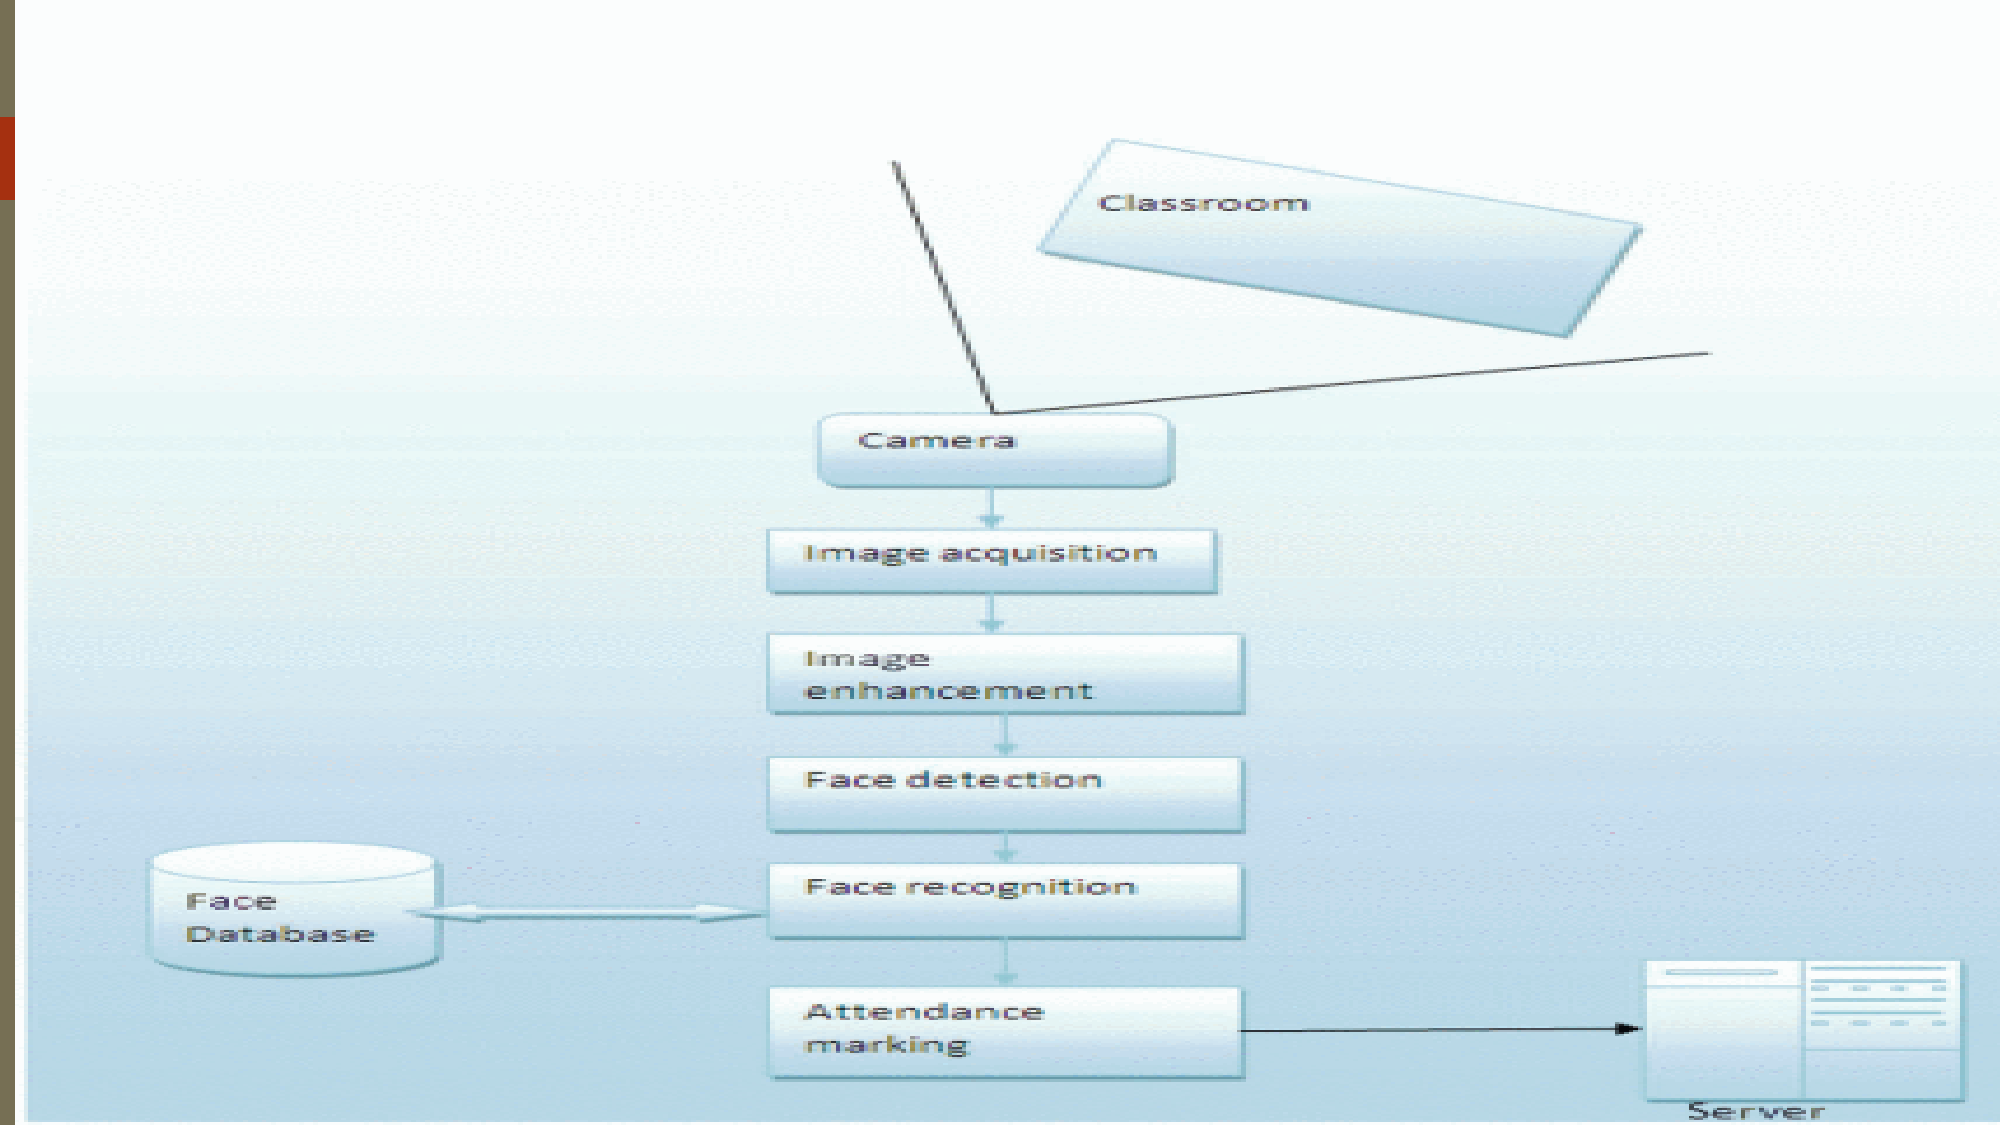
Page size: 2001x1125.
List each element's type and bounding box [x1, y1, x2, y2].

list [14, 0, 2000, 1125]
